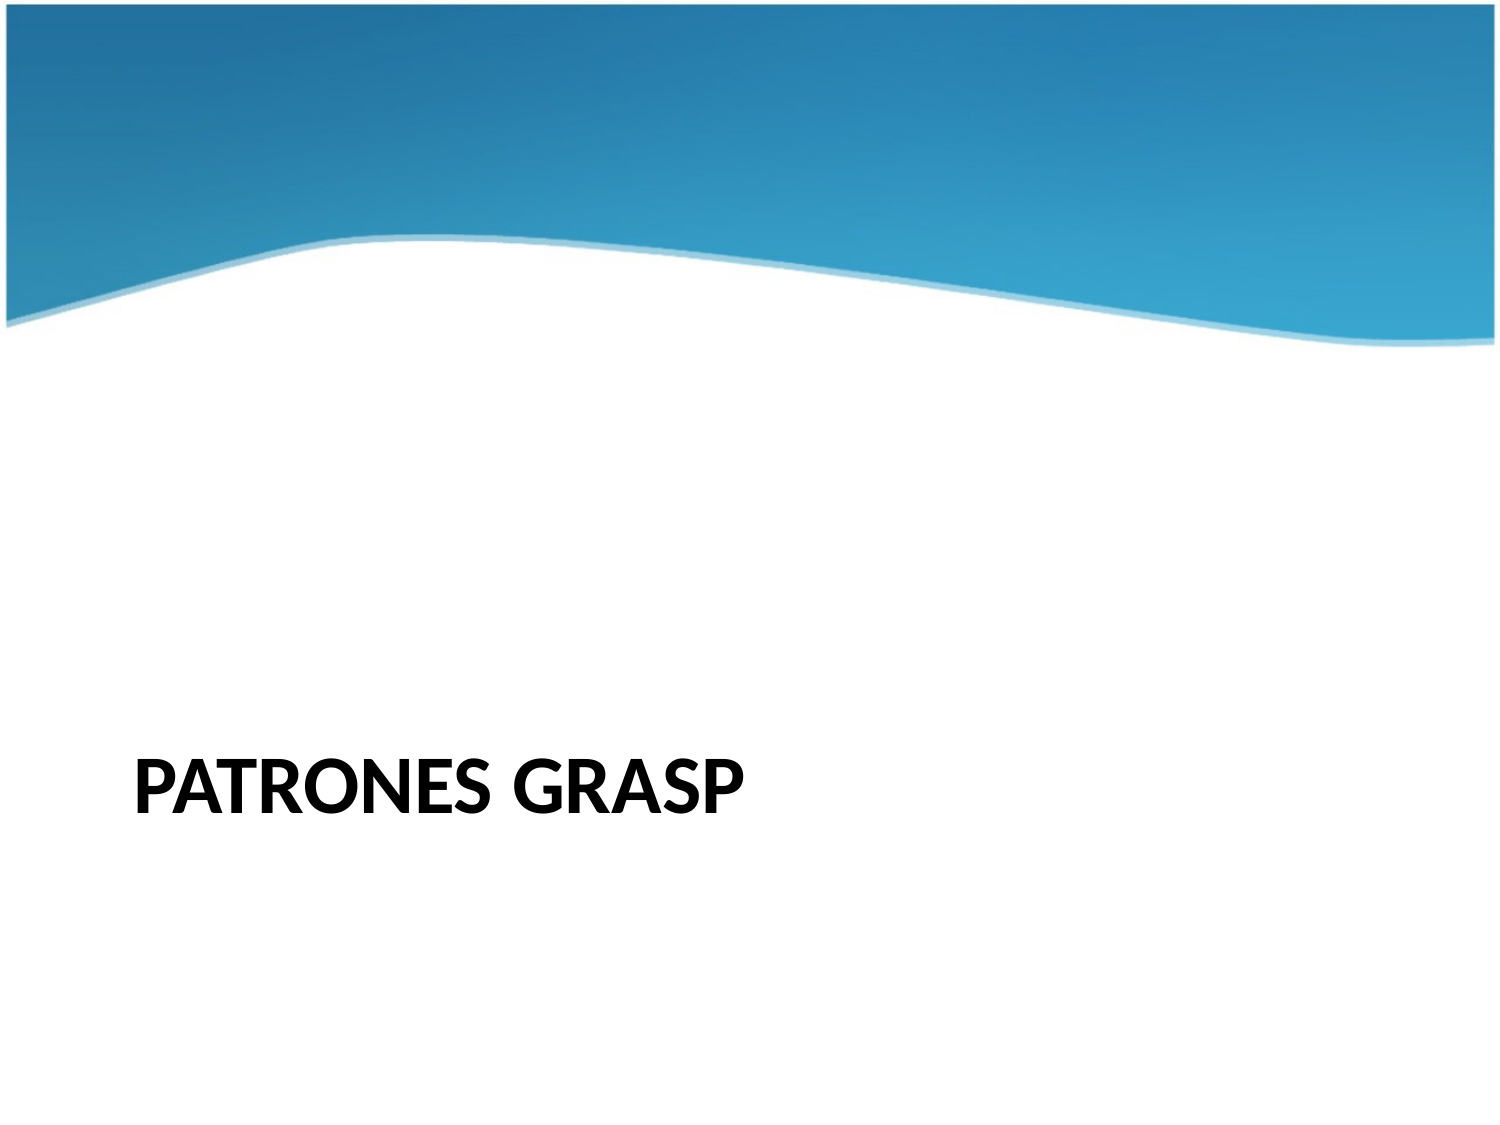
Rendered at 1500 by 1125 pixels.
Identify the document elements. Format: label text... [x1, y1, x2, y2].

picture [0, 0, 1500, 1125]
title PATRONES GRASP [118, 722, 1394, 947]
